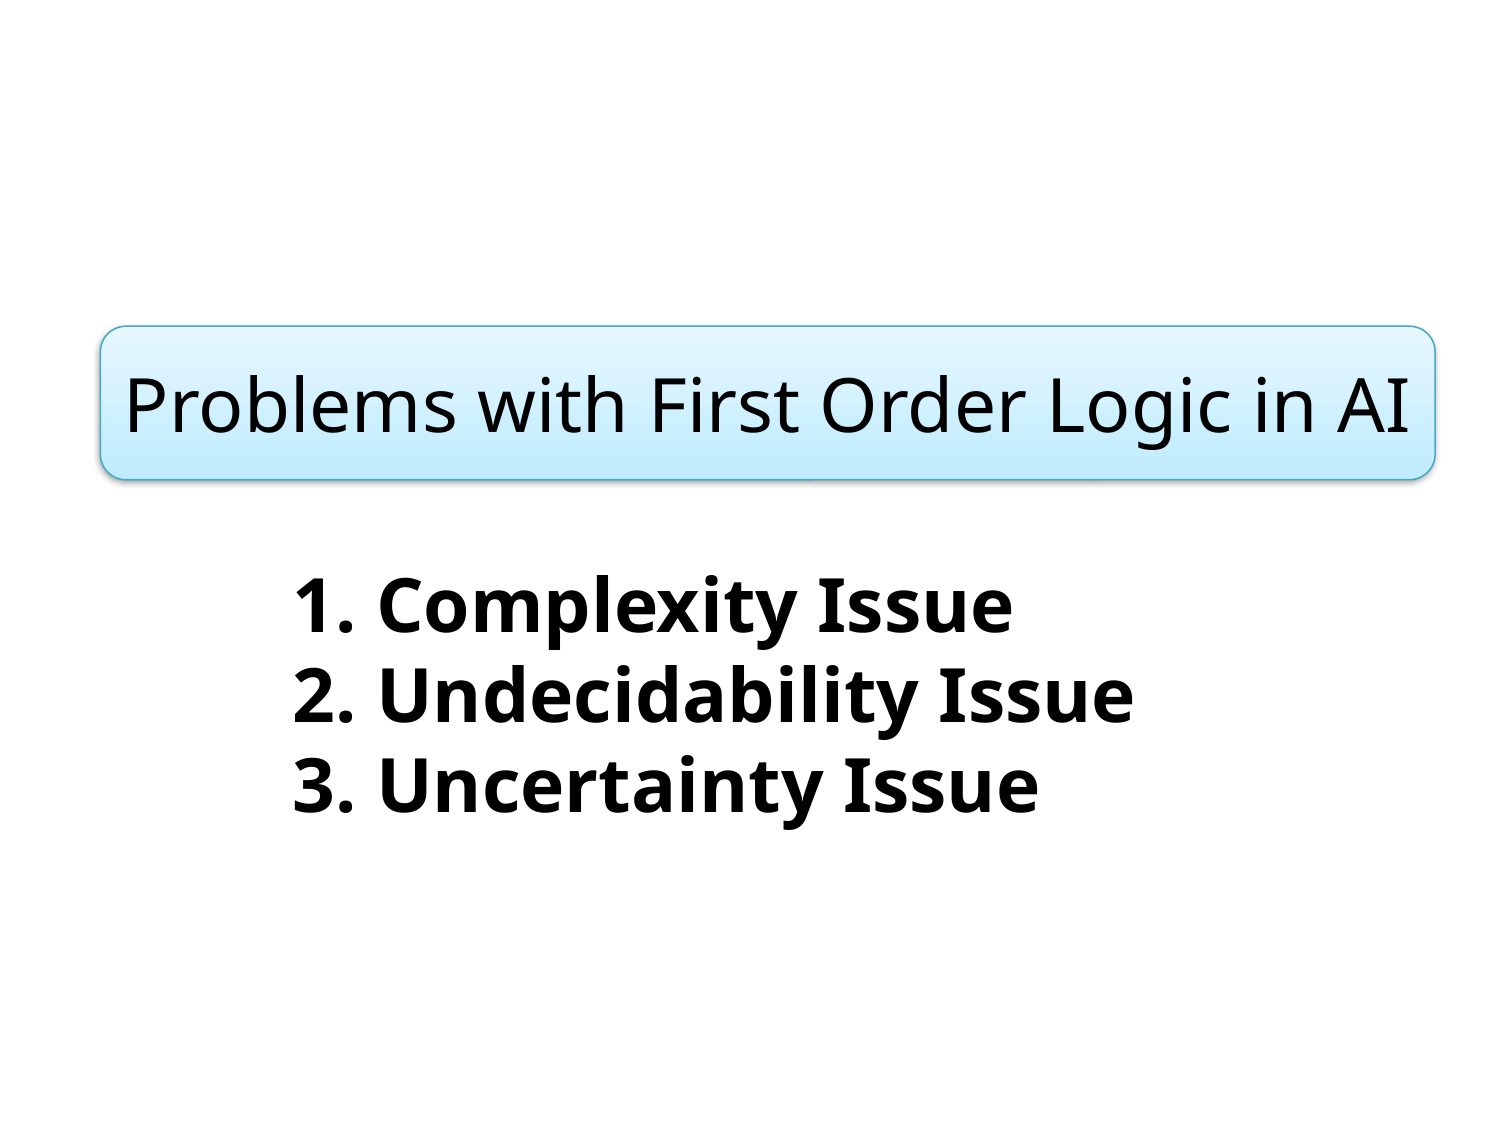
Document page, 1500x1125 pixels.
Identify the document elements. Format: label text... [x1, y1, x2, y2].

text_box 1. Complexity Issue 2. Undecidability Issue 3. Uncertainty Issue [277, 550, 1291, 836]
text_box Problems with First Order Logic in AI [99, 325, 1436, 481]
